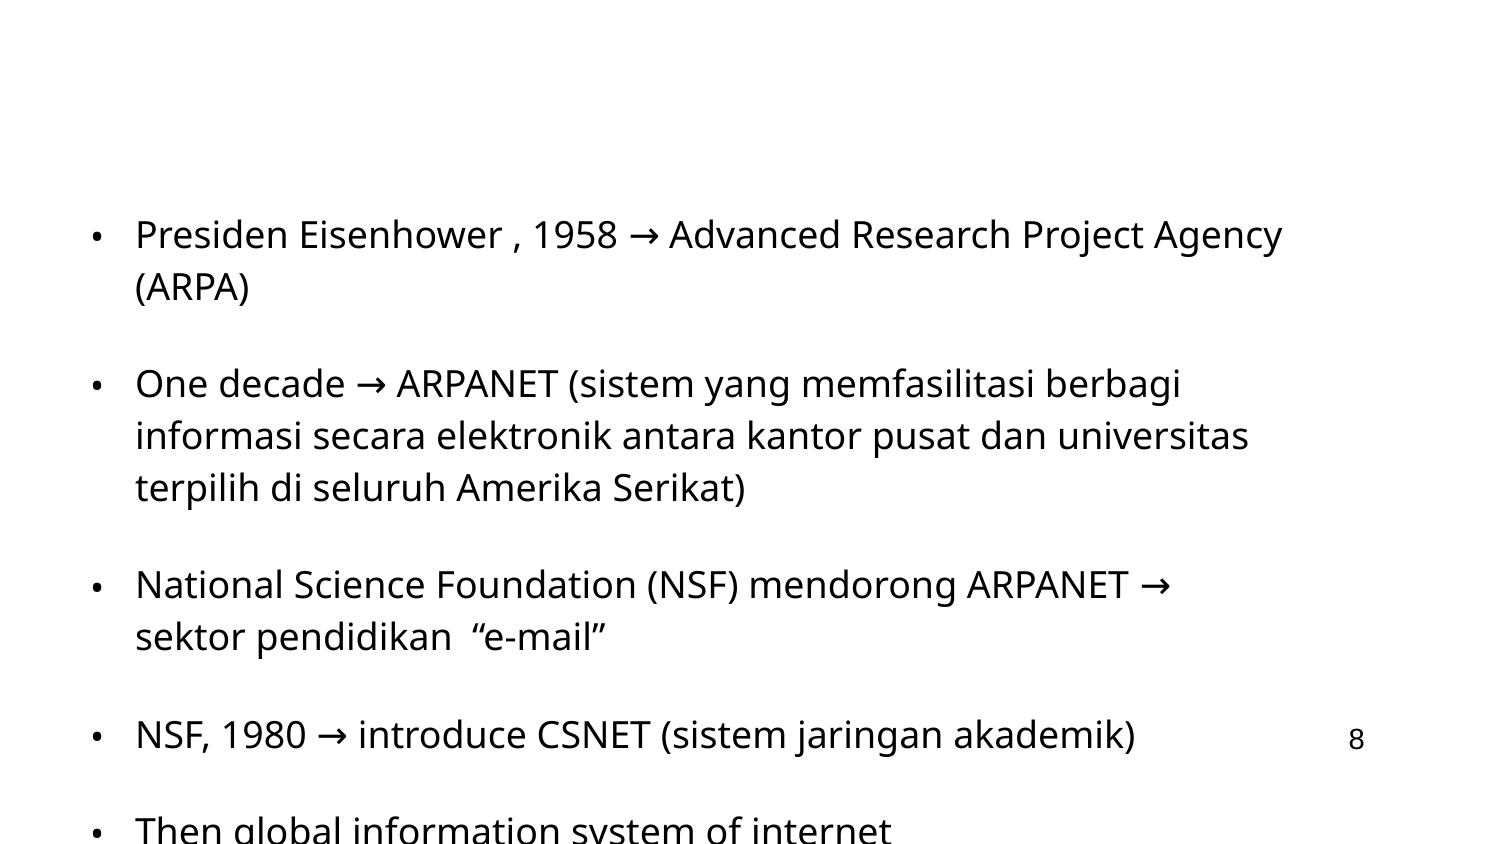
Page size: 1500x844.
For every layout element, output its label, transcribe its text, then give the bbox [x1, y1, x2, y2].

slide_number 8 [1333, 705, 1434, 770]
list Presiden Eisenhower , 1958 → Advanced Research Project Agency (ARPA) One decade → ARPANET (sistem yang memfasilitasi berbagi informasi secara elektronik antara kantor pusat dan universitas terpilih di seluruh Amerika Serikat) National Science Foundation (NSF) mendorong ARPANET → sektor pendidikan “e-mail” NSF, 1980 → introduce CSNET (sistem jaringan akademik) Then global information system of internet [75, 196, 1300, 797]
